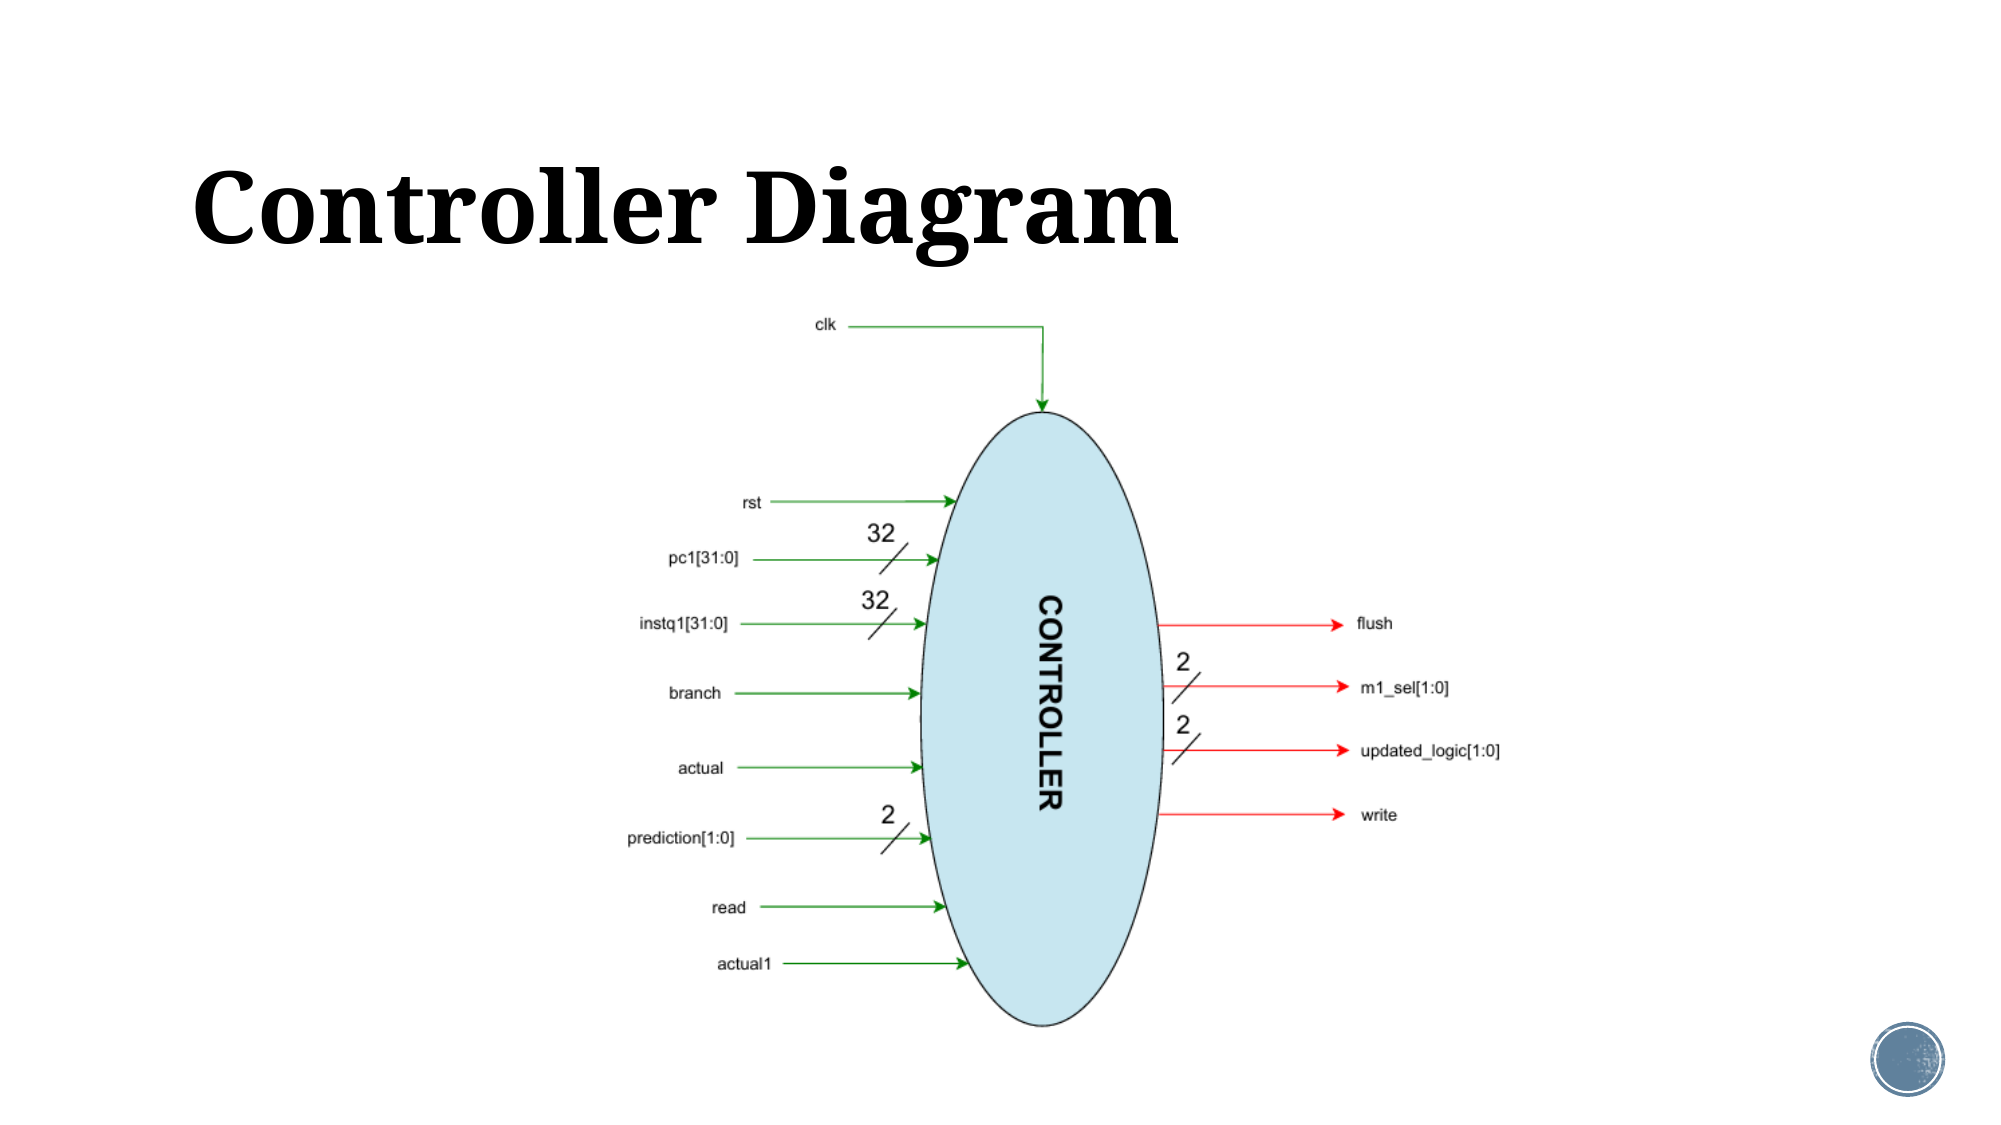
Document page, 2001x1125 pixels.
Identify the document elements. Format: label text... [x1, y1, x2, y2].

title Controller Diagram [175, 79, 1826, 344]
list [562, 309, 1586, 1083]
